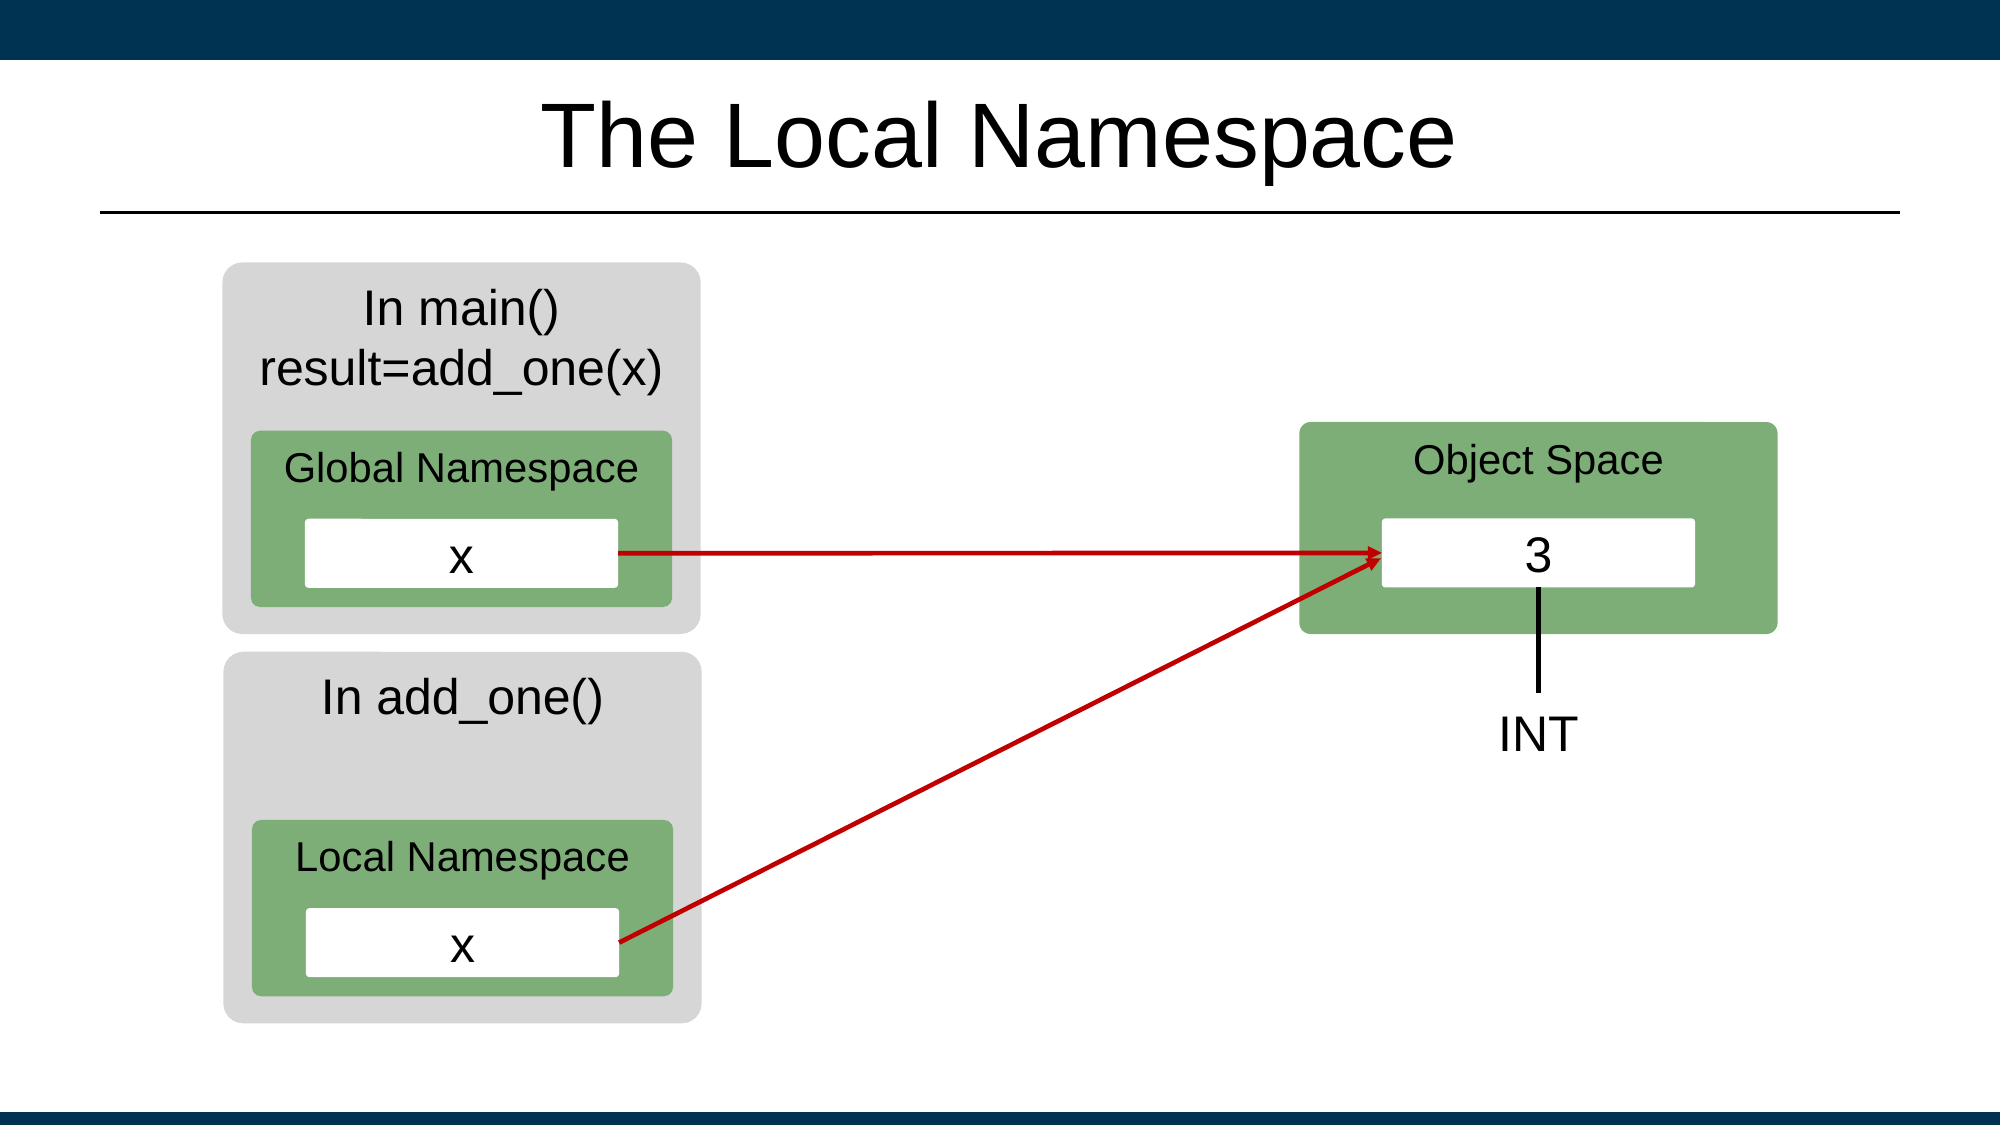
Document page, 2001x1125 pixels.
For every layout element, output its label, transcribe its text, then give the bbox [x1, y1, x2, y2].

title The Local Namespace [99, 37, 1900, 225]
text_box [1299, 421, 1778, 770]
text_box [618, 557, 1381, 943]
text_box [222, 262, 701, 635]
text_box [223, 651, 702, 1024]
